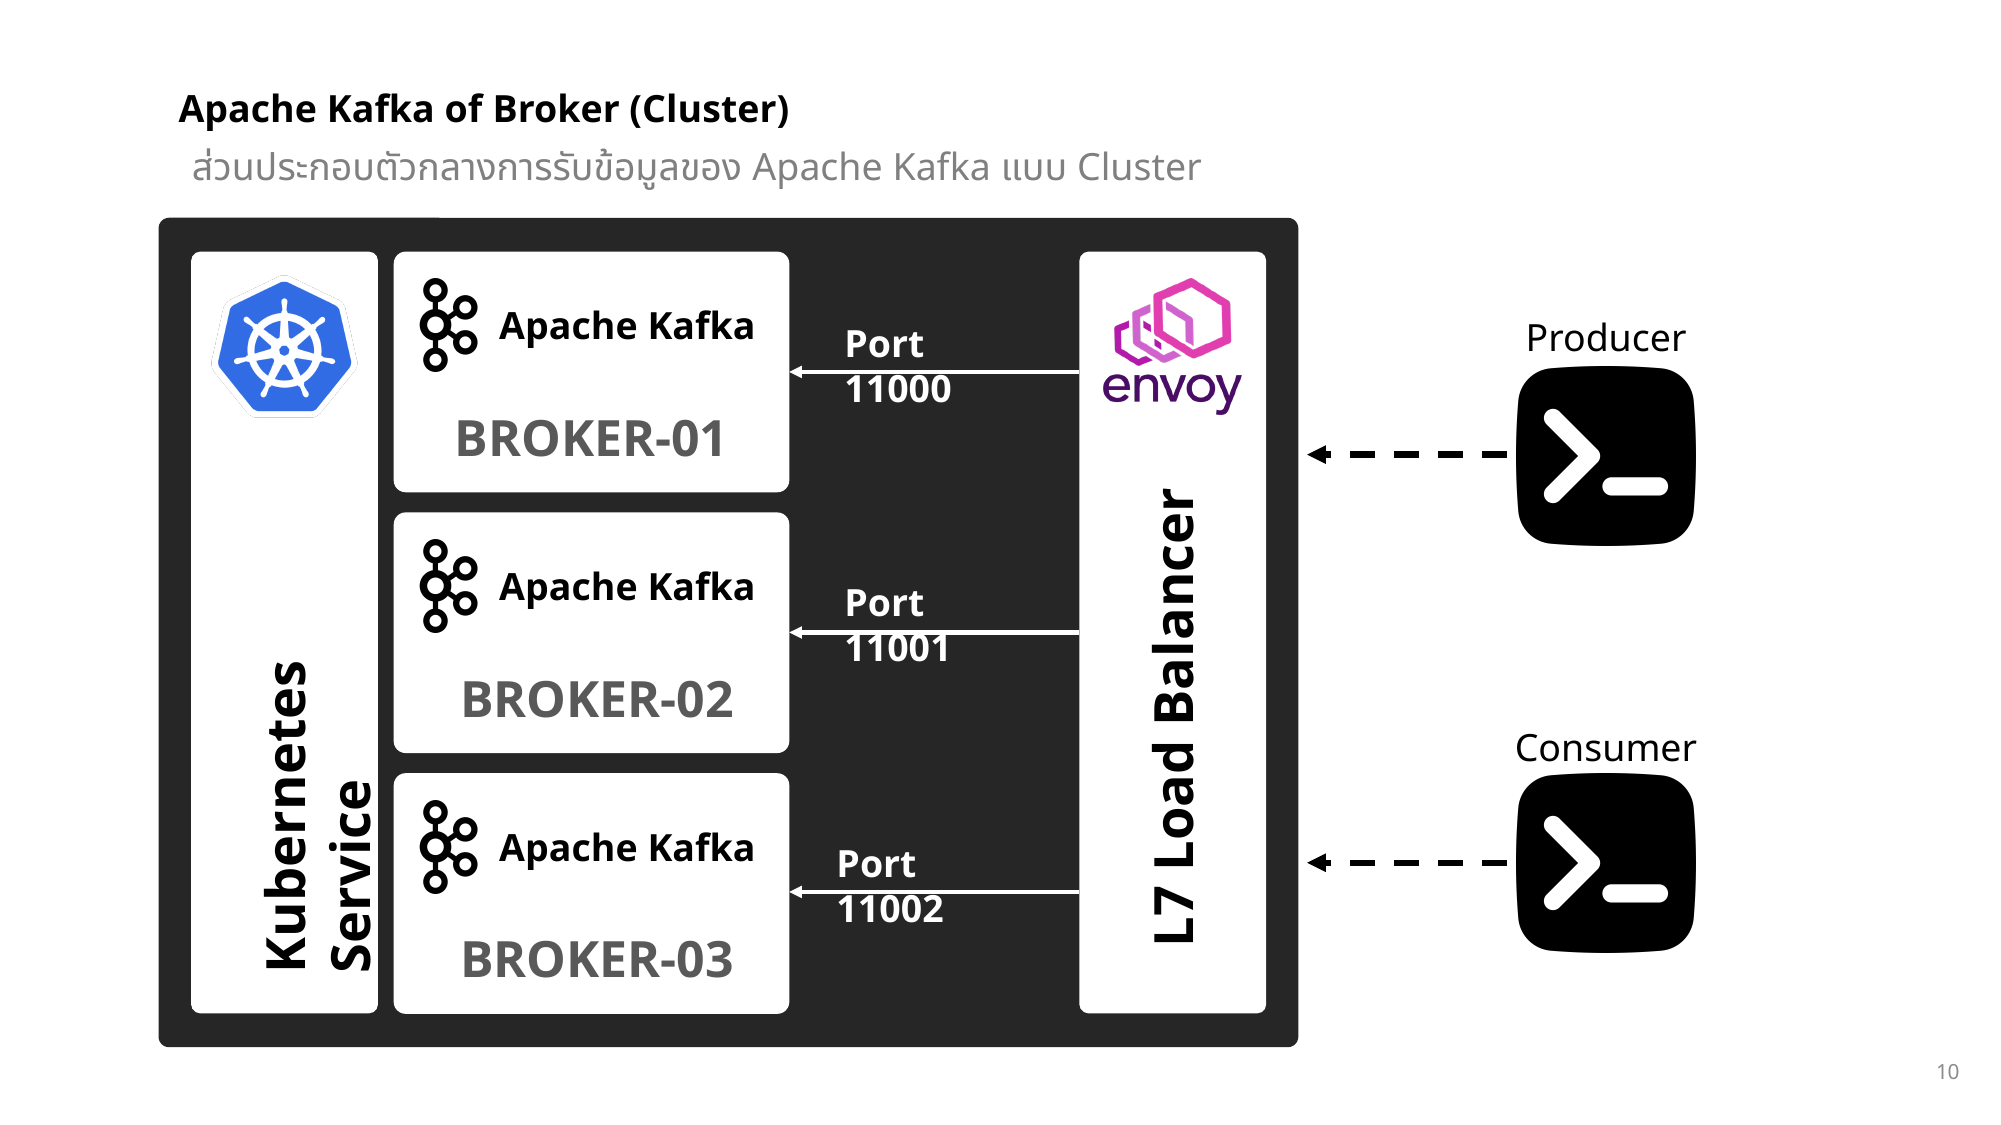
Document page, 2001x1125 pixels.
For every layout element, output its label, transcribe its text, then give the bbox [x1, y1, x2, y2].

text_box BROKER-03 [426, 920, 768, 996]
text_box Port 11002 [821, 892, 1047, 938]
text_box Apache Kafka [496, 294, 779, 355]
text_box Port 11000 [829, 312, 1055, 371]
text_box Apache Kafka of ​Broker (Cluster) [163, 77, 805, 138]
text_box Port 11001 [829, 633, 1055, 677]
text_box [392, 250, 791, 494]
text_box BROKER-01 [426, 398, 757, 474]
slide_number 10 [1862, 1042, 1975, 1103]
text_box Producer [1506, 306, 1706, 356]
text_box [1078, 250, 1268, 1015]
text_box BROKER-02 [426, 659, 768, 735]
text_box Kubernetes Service [244, 444, 389, 989]
text_box [392, 772, 791, 1015]
picture [402, 539, 496, 633]
text_box L7 Load Balancer [1132, 465, 1212, 963]
text_box Apache Kafka [496, 555, 779, 616]
text_box Port 11002 [821, 832, 1047, 891]
picture [402, 278, 496, 372]
text_box [190, 250, 379, 1015]
picture [1506, 763, 1706, 963]
text_box [157, 216, 1300, 1049]
text_box Port 11000 [829, 372, 1055, 418]
text_box Consumer [1496, 716, 1717, 777]
text_box Port 11001 [829, 572, 1055, 632]
picture [1506, 356, 1706, 556]
text_box ส่วนประกอบตัวกลางการรับข้อมูลของ Apache Kafka แบบ Cluster [177, 135, 1218, 196]
picture [211, 273, 358, 420]
text_box Apache Kafka [496, 816, 779, 877]
picture [402, 799, 496, 894]
picture [1103, 278, 1242, 415]
text_box [392, 511, 791, 755]
